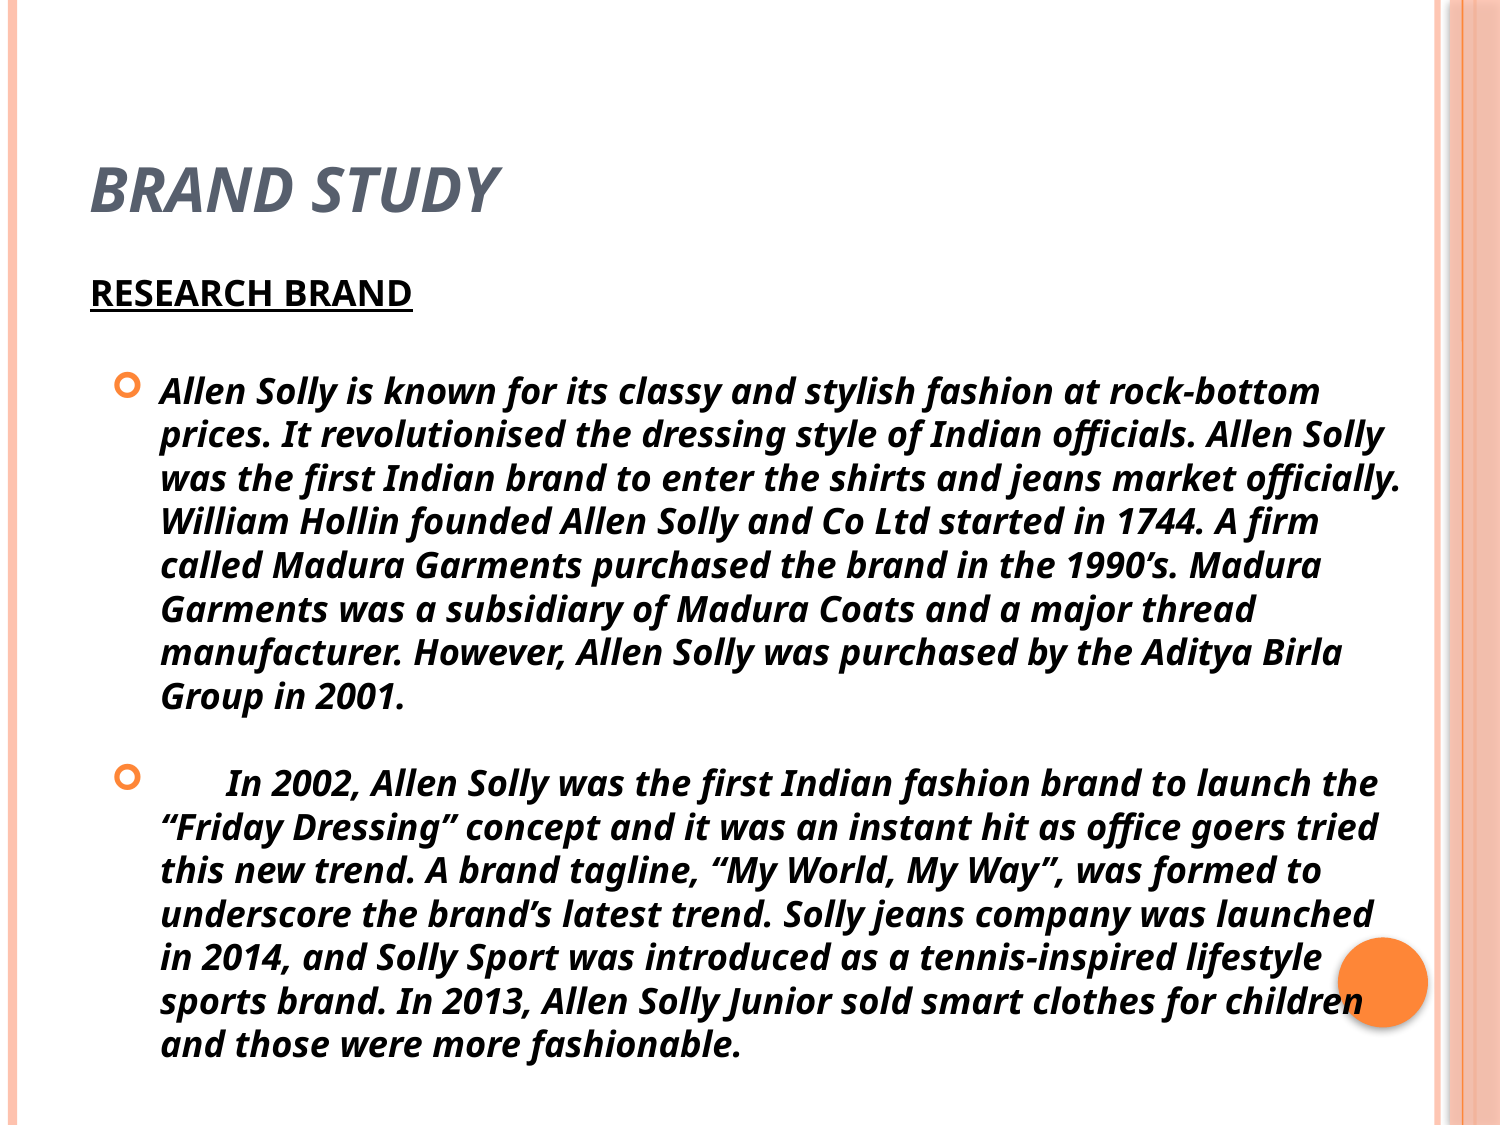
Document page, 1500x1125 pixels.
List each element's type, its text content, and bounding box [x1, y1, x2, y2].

title BRAND STUDY [75, 45, 1300, 233]
list RESEARCH BRAND Allen Solly is known for its classy and stylish fashion at rock-bottom prices. It revolutionised the dressing style of Indian officials. Allen Solly was the first Indian brand to enter the shirts and jeans market officially. William Hollin founded Allen Solly and Co Ltd started in 1744. A firm called Madura Garments purchased the brand in the 1990’s. Madura Garments was a subsidiary of Madura Coats and a major thread manufacturer. However, Allen Solly was purchased by the Aditya Birla Group in 2001. In 2002, Allen Solly was the first Indian fashion brand to launch the “Friday Dressing” concept and it was an instant hit as office goers tried this new trend. A brand tagline, “My World, My Way”, was formed to underscore the brand’s latest trend. Solly jeans company was launched in 2014, and Solly Sport was introduced as a tennis-inspired lifestyle sports brand. In 2013, Allen Solly Junior sold smart clothes for children and those were more fashionable. [75, 262, 1425, 1075]
